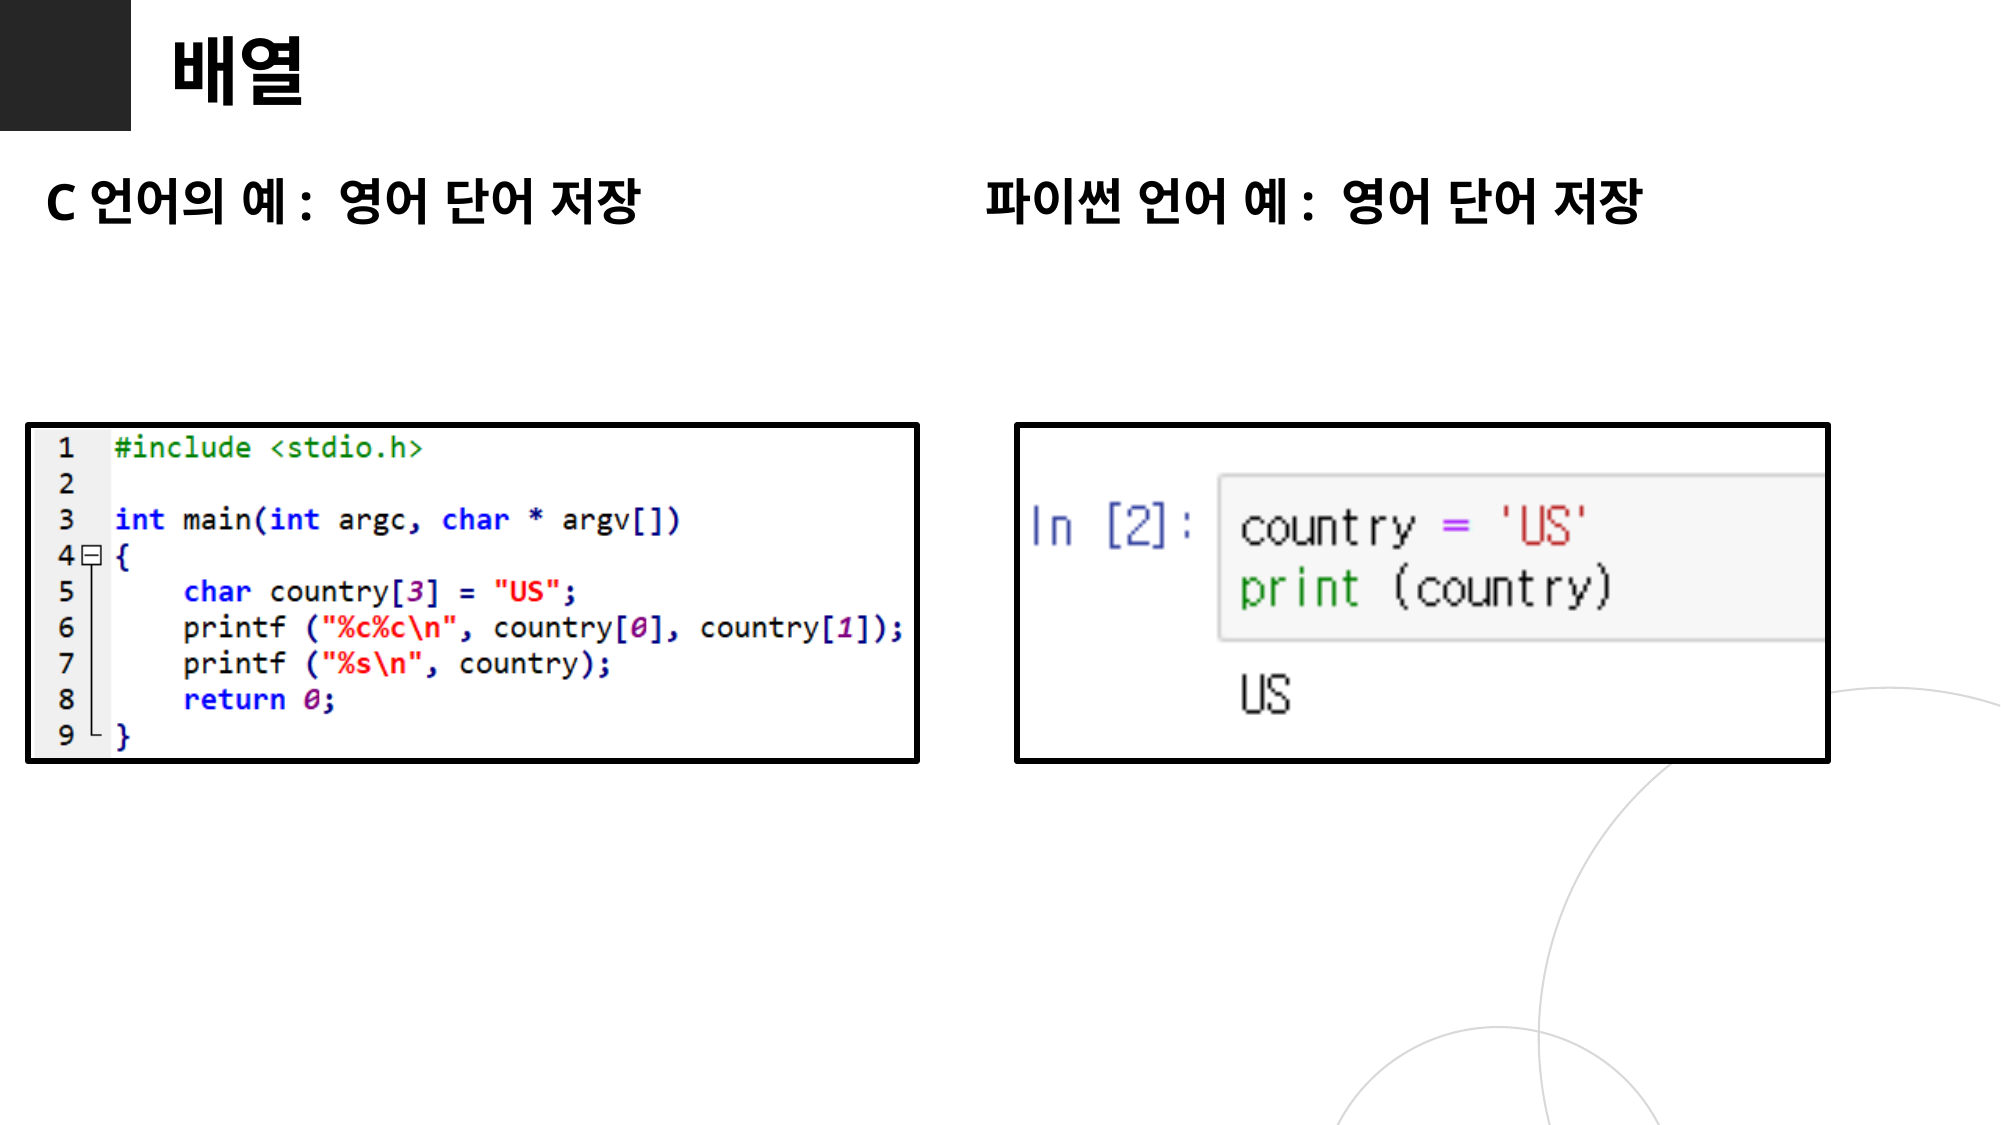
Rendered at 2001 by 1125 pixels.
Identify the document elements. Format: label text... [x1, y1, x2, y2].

picture [1020, 428, 1825, 758]
text_box [0, 0, 132, 132]
text_box 배열 [155, 17, 969, 123]
text_box C언어의 예: 영어 단어 저장 파이썬 언어 예: 영어 단어 저장 [30, 133, 1941, 375]
picture [30, 428, 914, 758]
